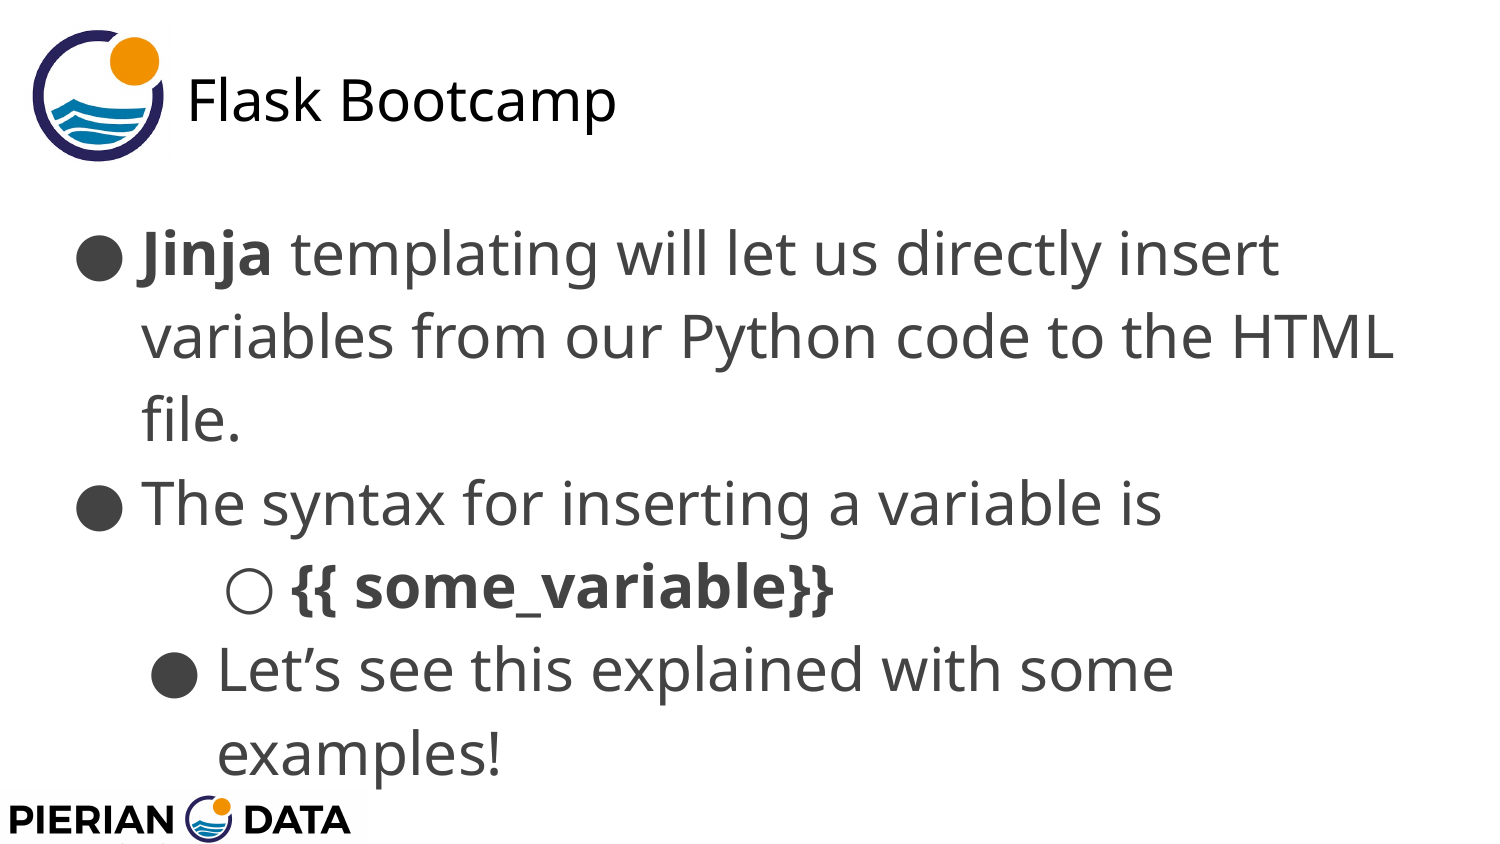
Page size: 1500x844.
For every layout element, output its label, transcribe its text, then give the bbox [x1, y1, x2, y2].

picture [24, 24, 172, 167]
picture [0, 787, 368, 844]
title Flask Bootcamp [176, 48, 1449, 143]
list Jinja templating will let us directly insert variables from our Python code to the HTML file. The syntax for inserting a variable is {{ some_variable}} Let’s see this explained with some examples! [51, 189, 1476, 750]
